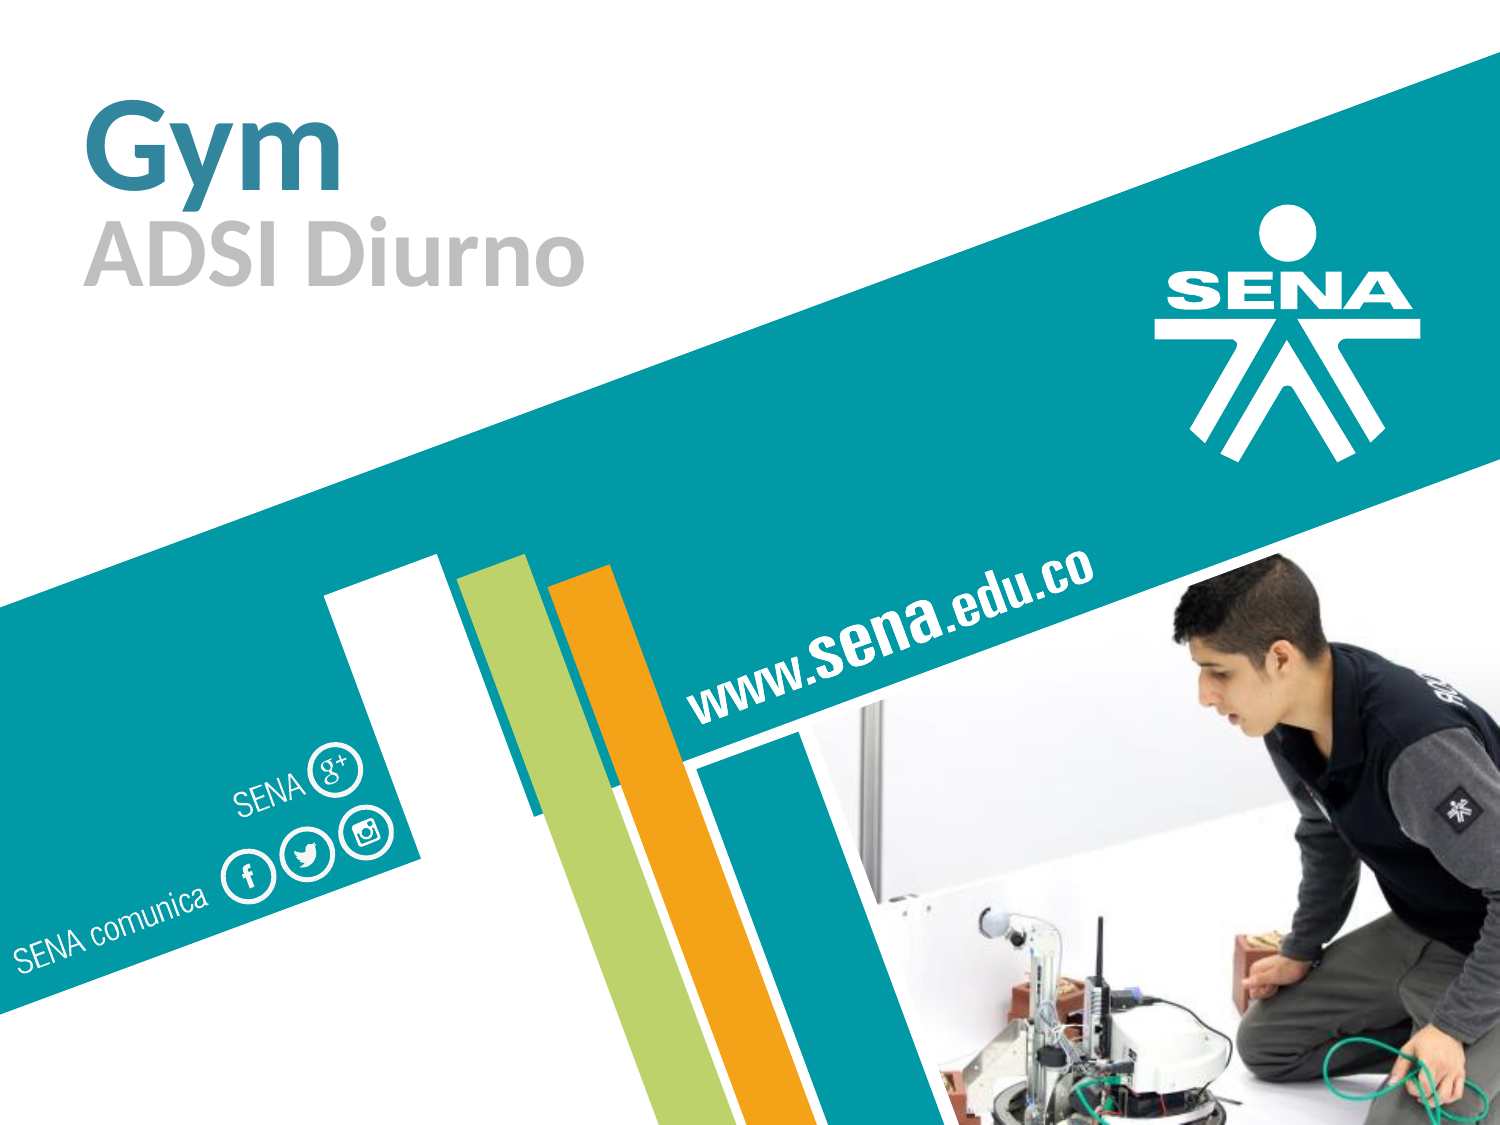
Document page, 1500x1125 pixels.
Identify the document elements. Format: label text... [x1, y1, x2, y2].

picture [812, 523, 1500, 1125]
text_box ADSI Diurno [68, 150, 1282, 343]
text_box Gym [68, 59, 1397, 212]
